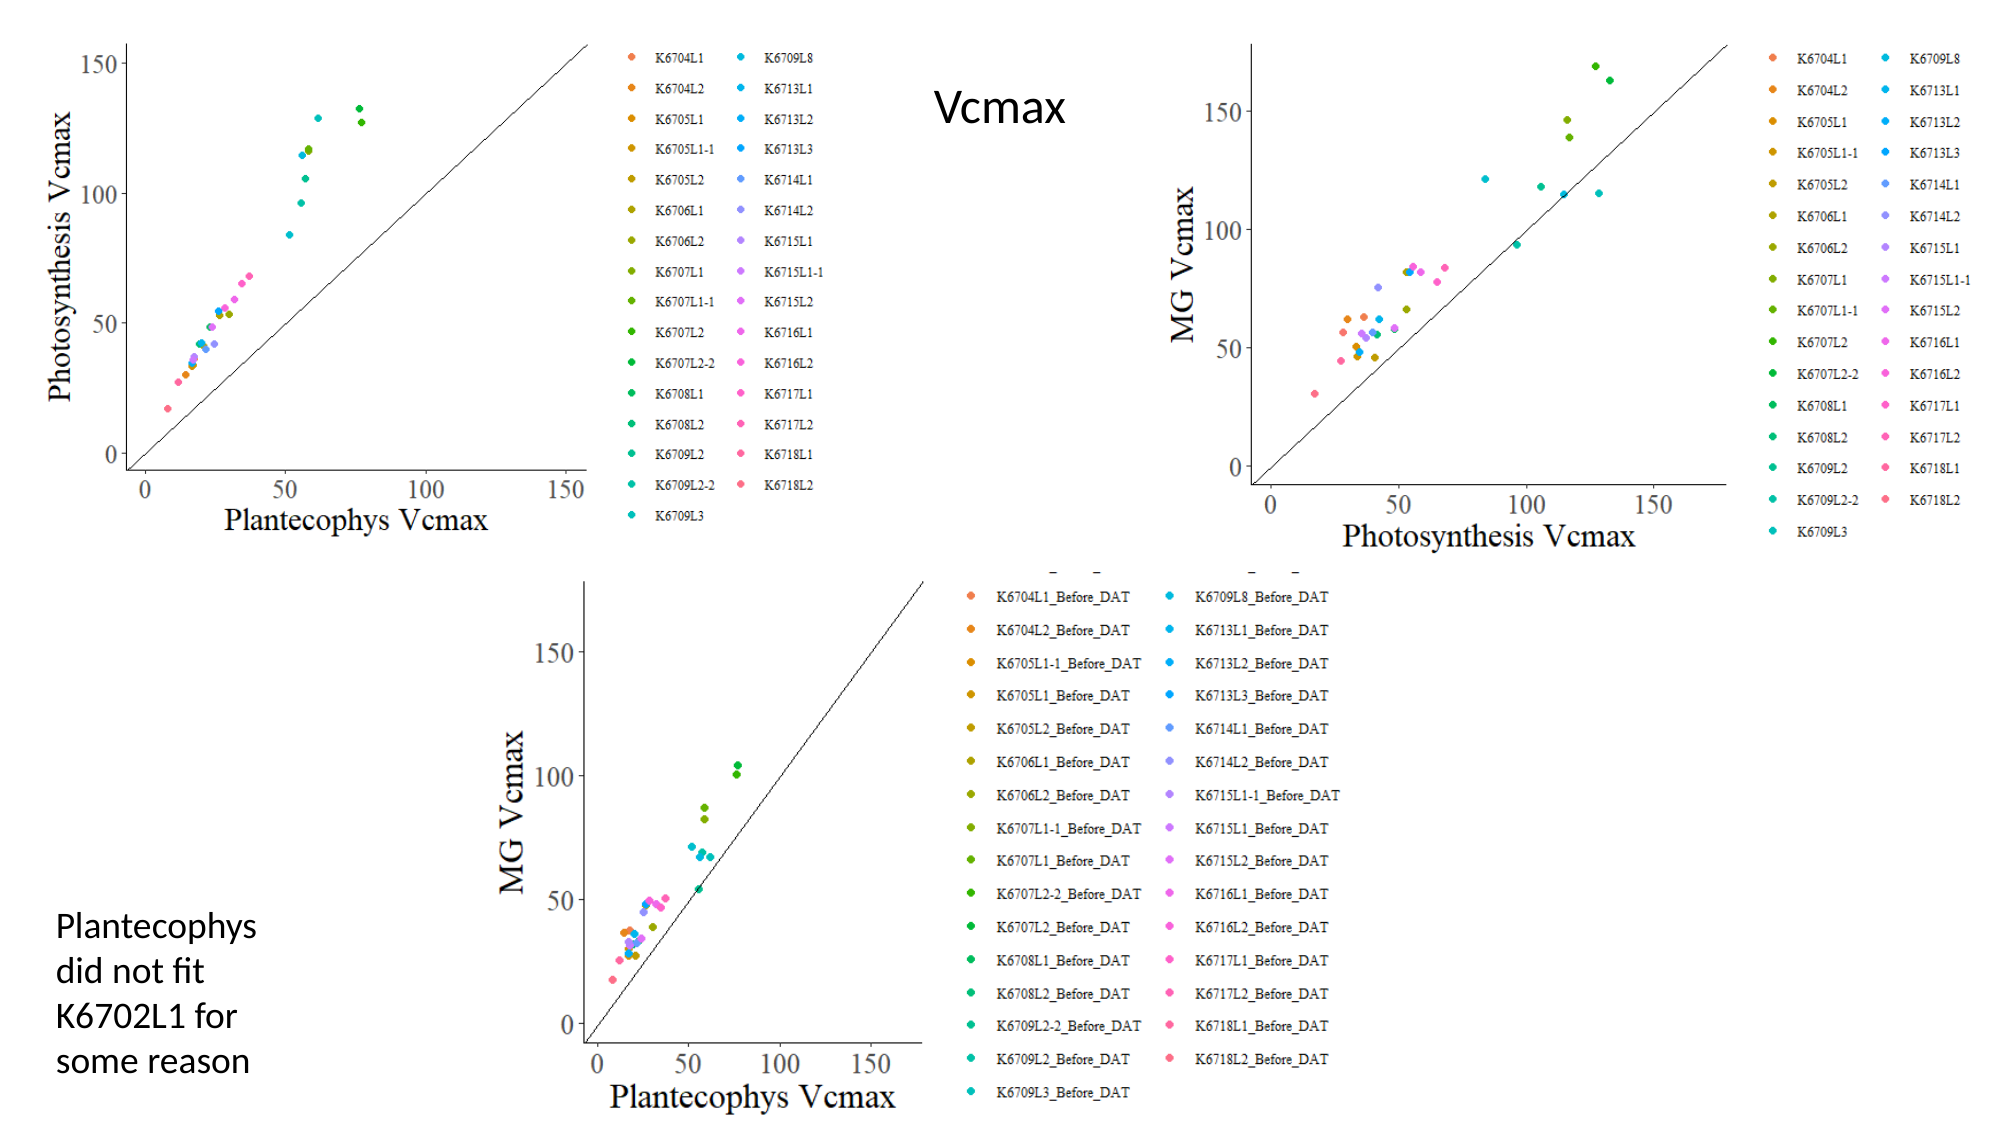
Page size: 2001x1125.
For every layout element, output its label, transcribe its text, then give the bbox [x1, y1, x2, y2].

text_box Plantecophys did not fit K6702L1 for some reason [41, 893, 301, 1088]
picture [37, 34, 844, 546]
picture [1159, 34, 1992, 563]
subtitle Vcmax [844, 72, 1159, 155]
picture [487, 570, 1362, 1125]
